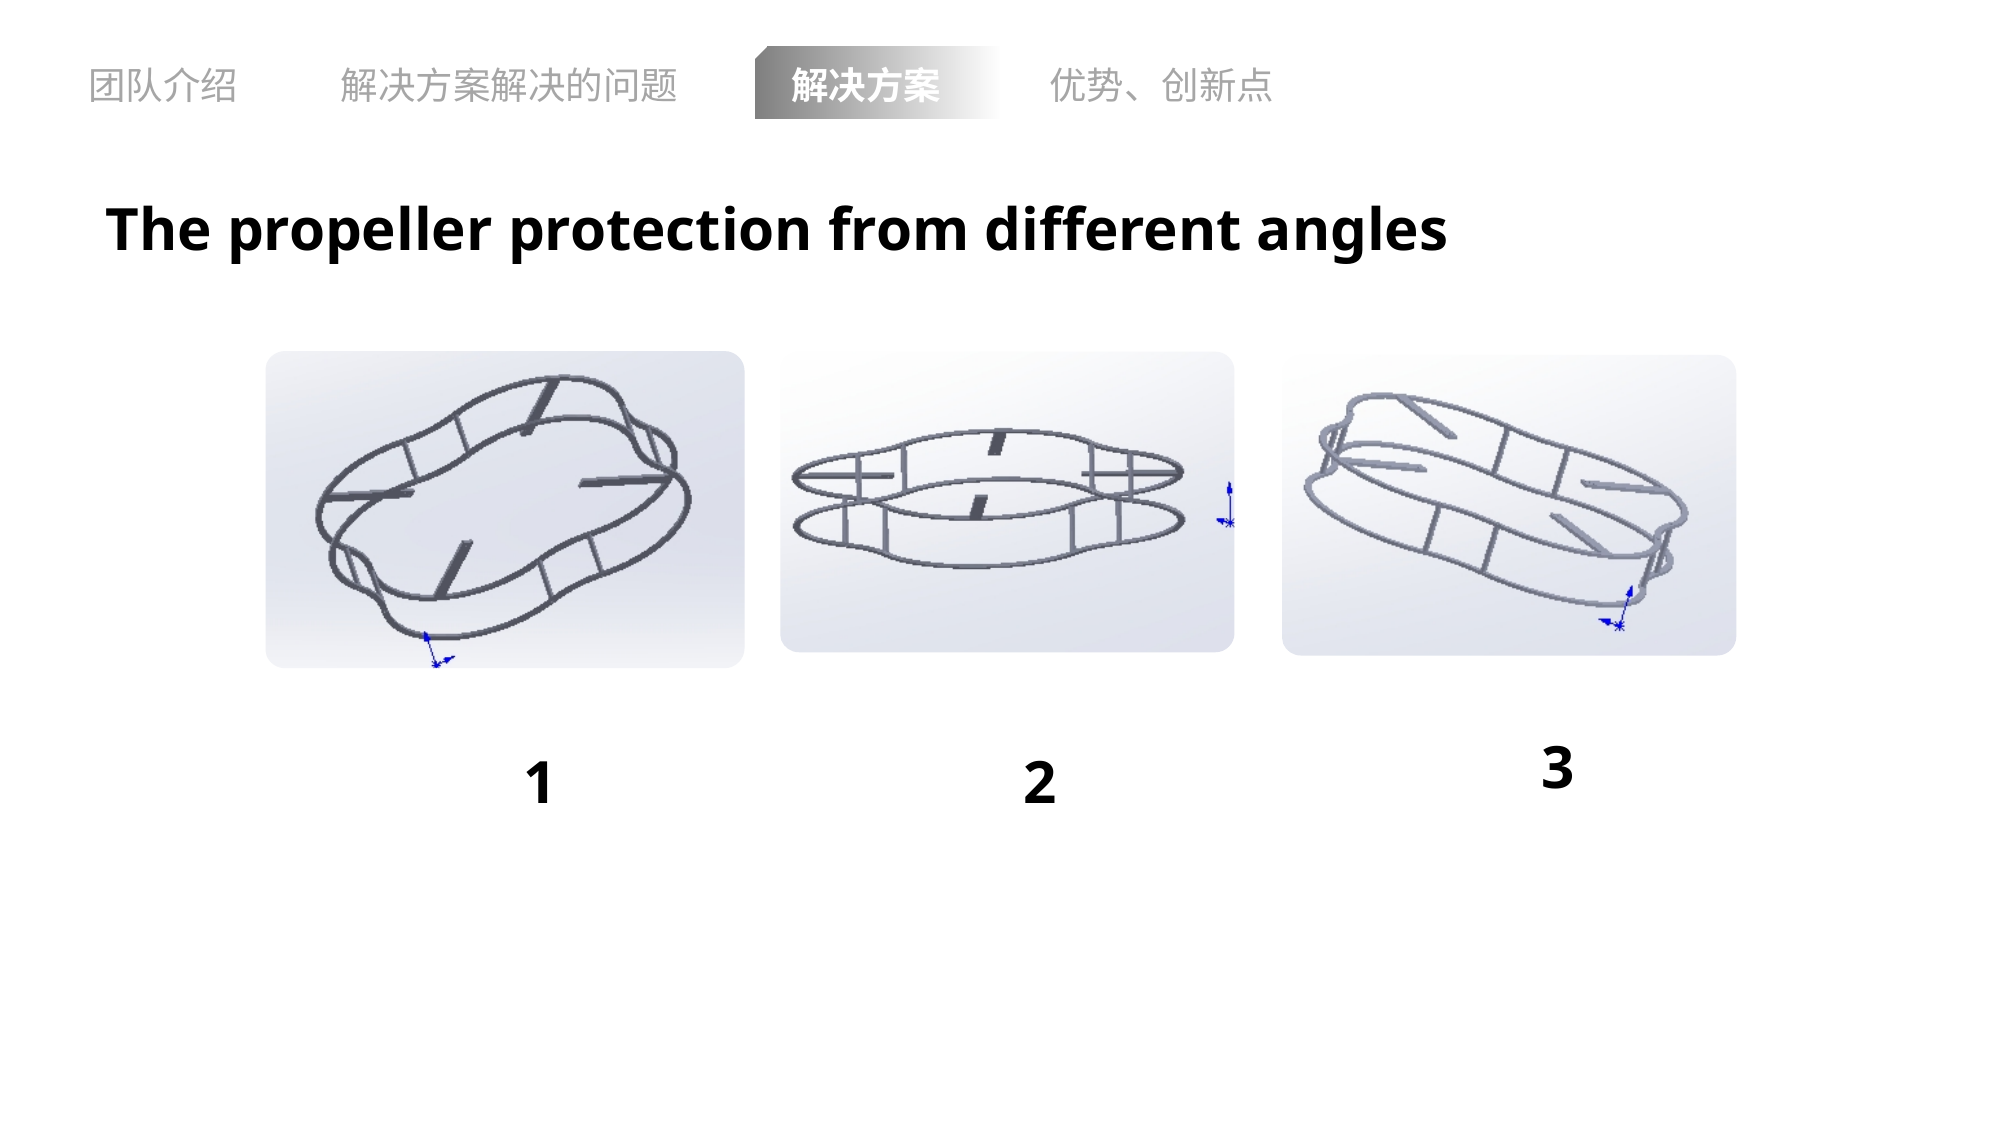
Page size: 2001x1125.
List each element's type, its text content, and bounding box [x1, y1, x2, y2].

text_box The propeller protection from different angles [90, 185, 1464, 270]
text_box [755, 46, 1000, 119]
text_box 优势、创新点 [1030, 54, 1293, 115]
text_box 3 [1526, 722, 1590, 808]
text_box 1 [508, 737, 572, 823]
picture [265, 351, 745, 669]
text_box 团队介绍 [72, 54, 254, 115]
text_box 解决方案 [773, 54, 959, 115]
text_box 2 [1009, 737, 1073, 823]
picture [780, 351, 1235, 653]
text_box 解决方案解决的问题 [325, 54, 702, 115]
picture [1282, 354, 1737, 656]
